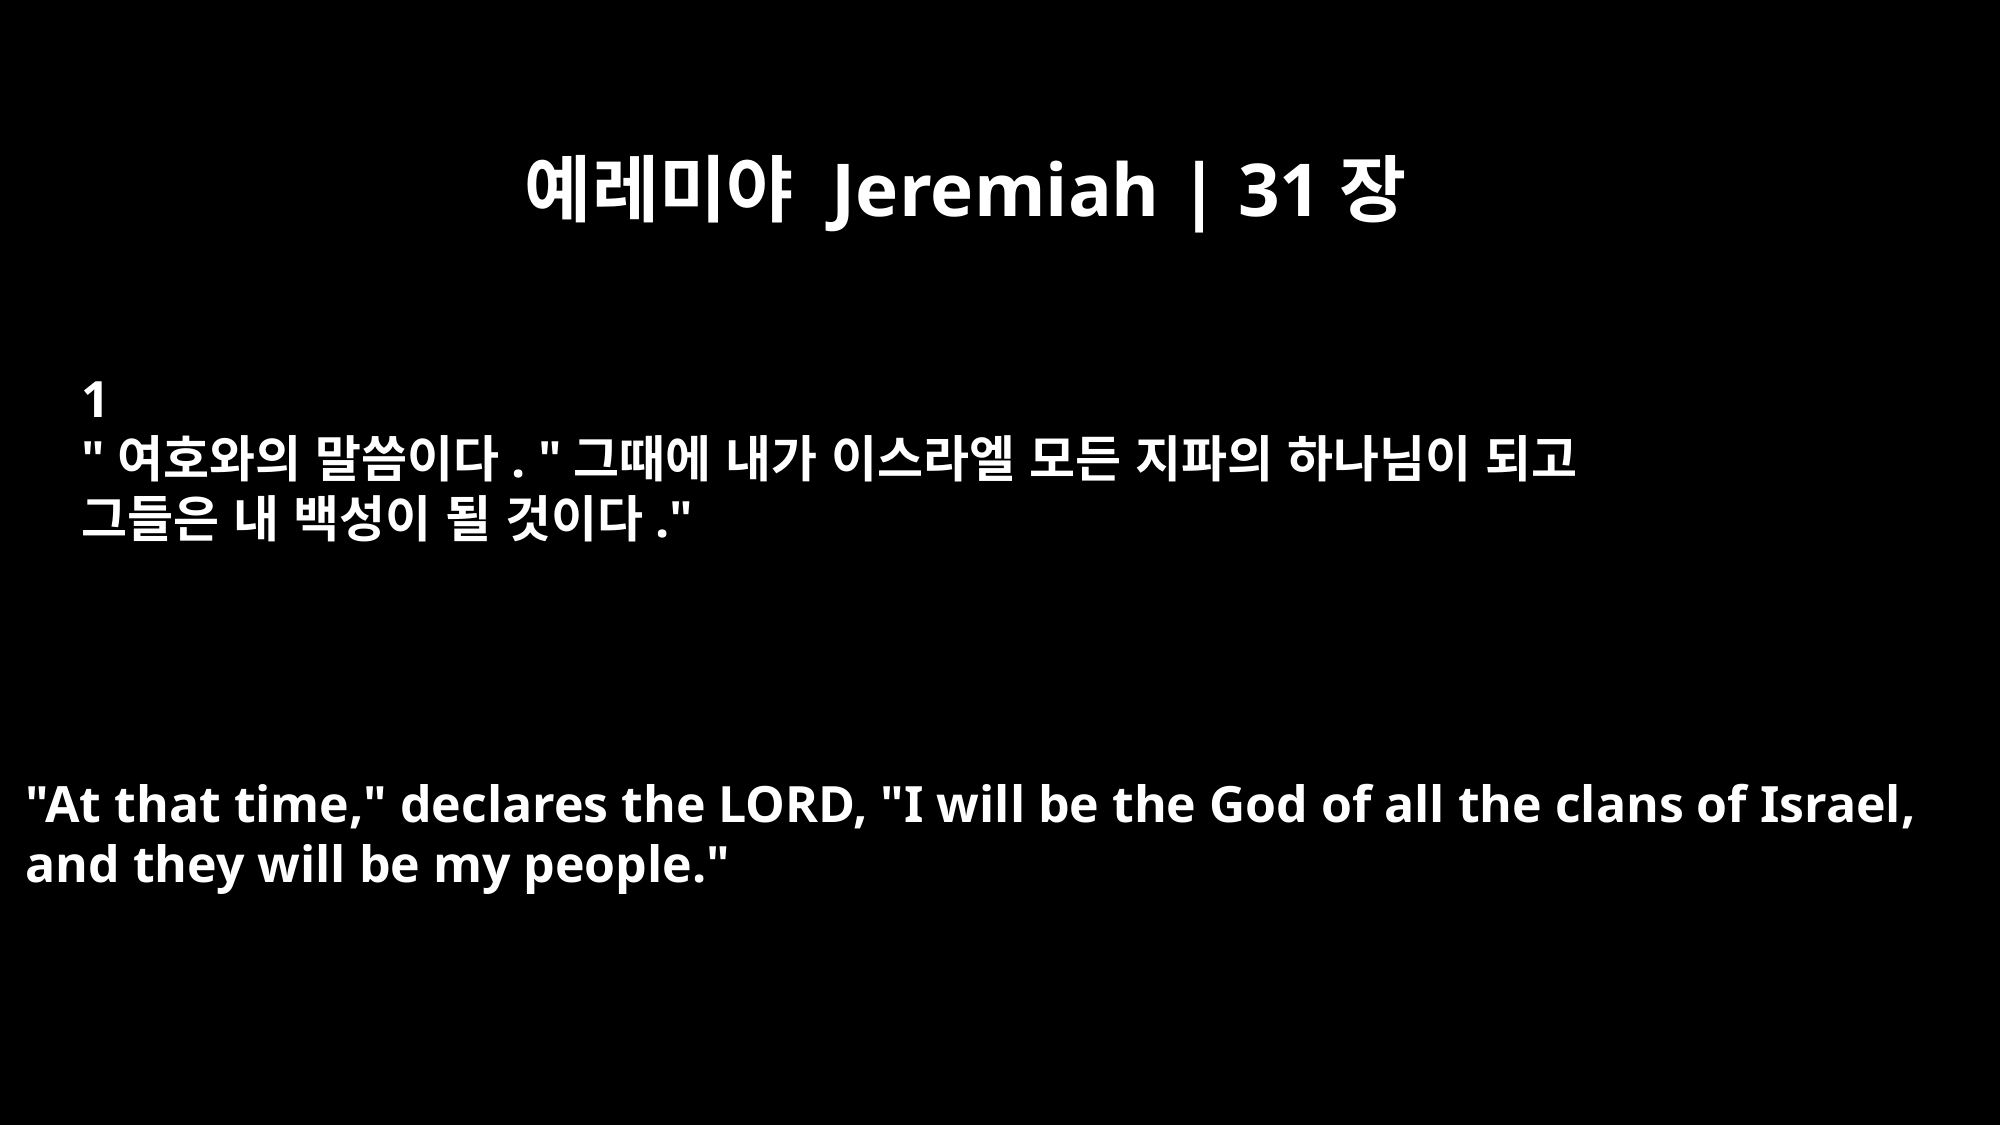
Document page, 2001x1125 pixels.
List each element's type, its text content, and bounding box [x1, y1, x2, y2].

text_box ﻿1 "여호와의 말씀이다. "그때에 내가 이스라엘 모든 지파의 하나님이 되고 그들은 내 백성이 될 것이다." [67, 359, 1593, 555]
text_box "At that time," declares the LORD, "I will be the God of all the clans of Israel, and they will be my people." [10, 764, 1931, 900]
text_box 예레미야 Jeremiah | 31장 [510, 136, 1422, 239]
